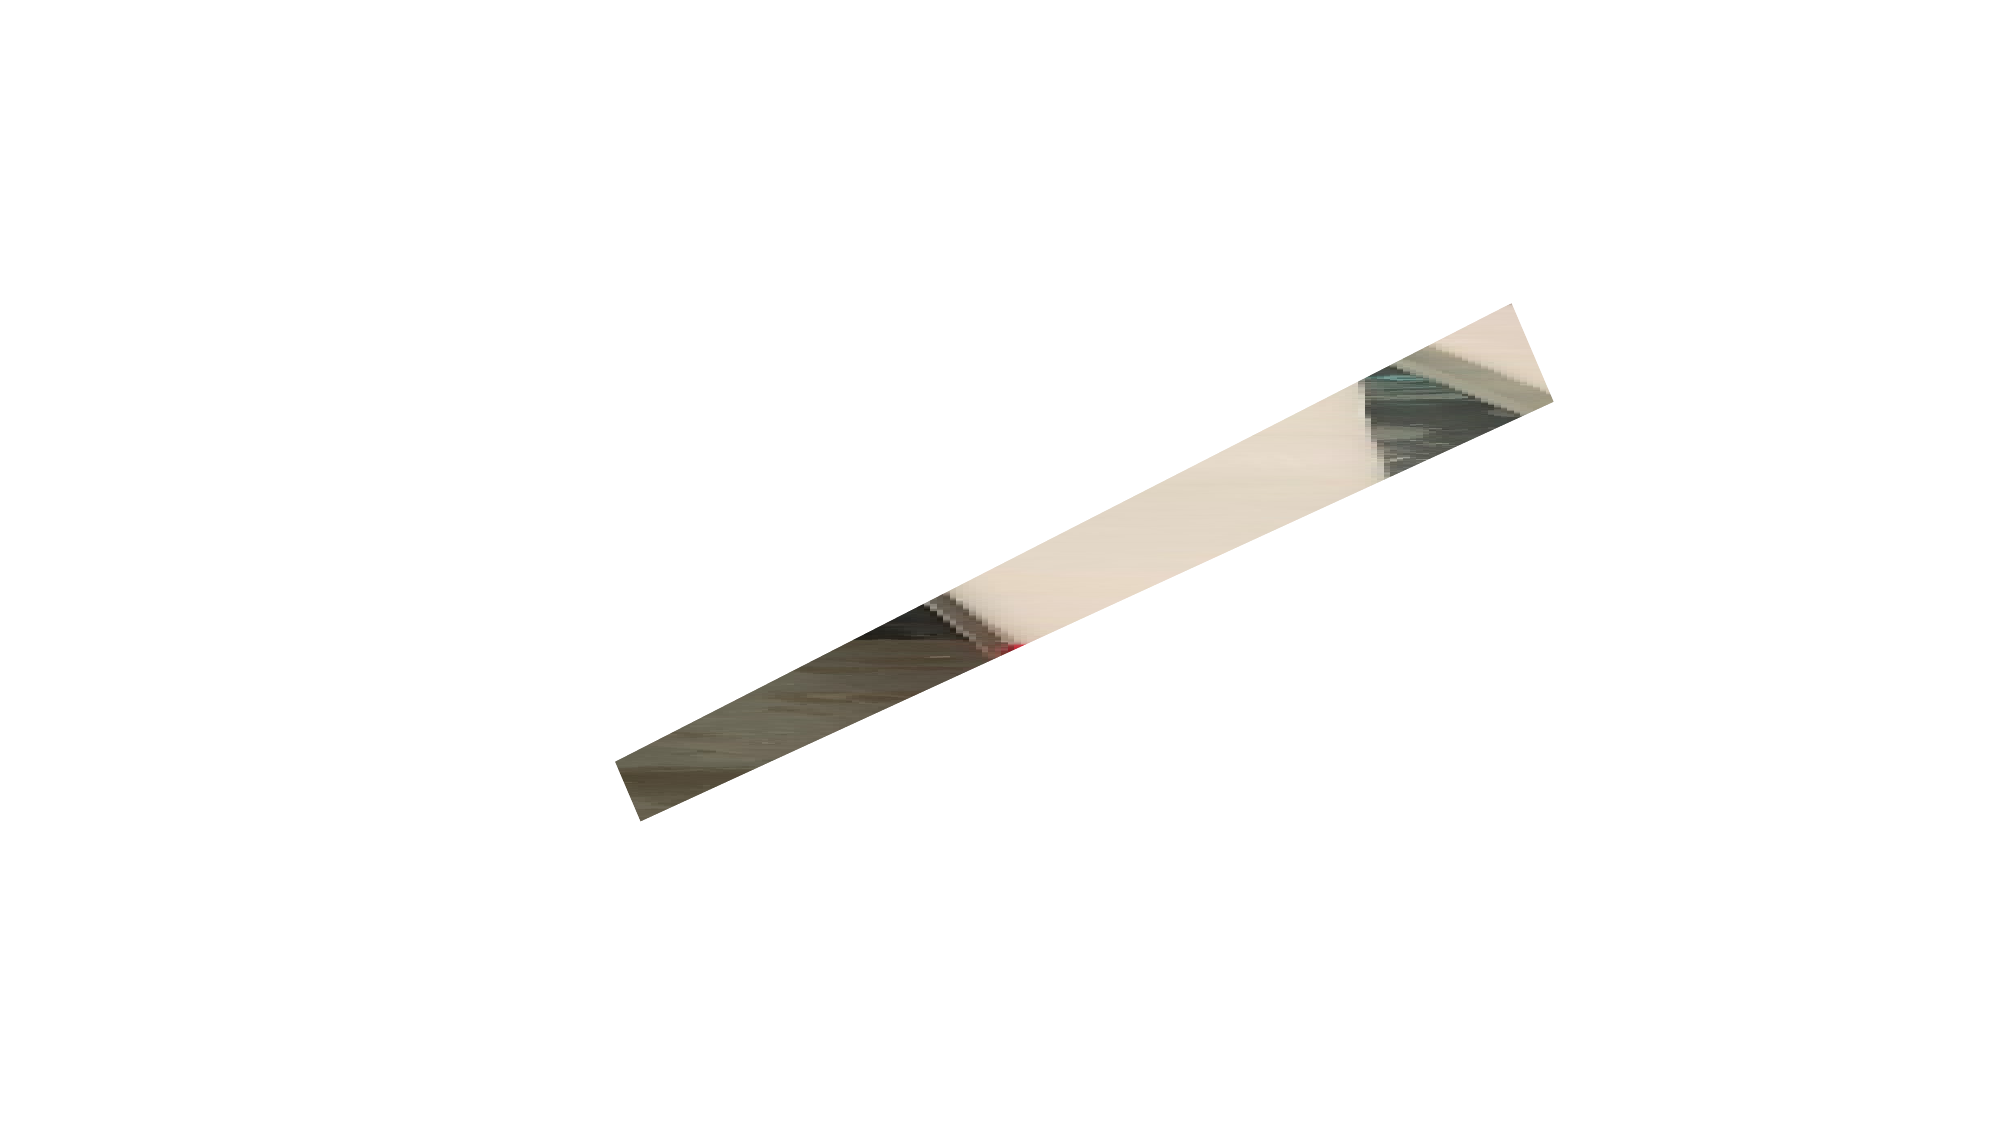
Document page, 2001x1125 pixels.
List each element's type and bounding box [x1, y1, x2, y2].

picture [1414, 304, 1554, 465]
text_box [706, 3, 1414, 1092]
picture [615, 716, 706, 821]
